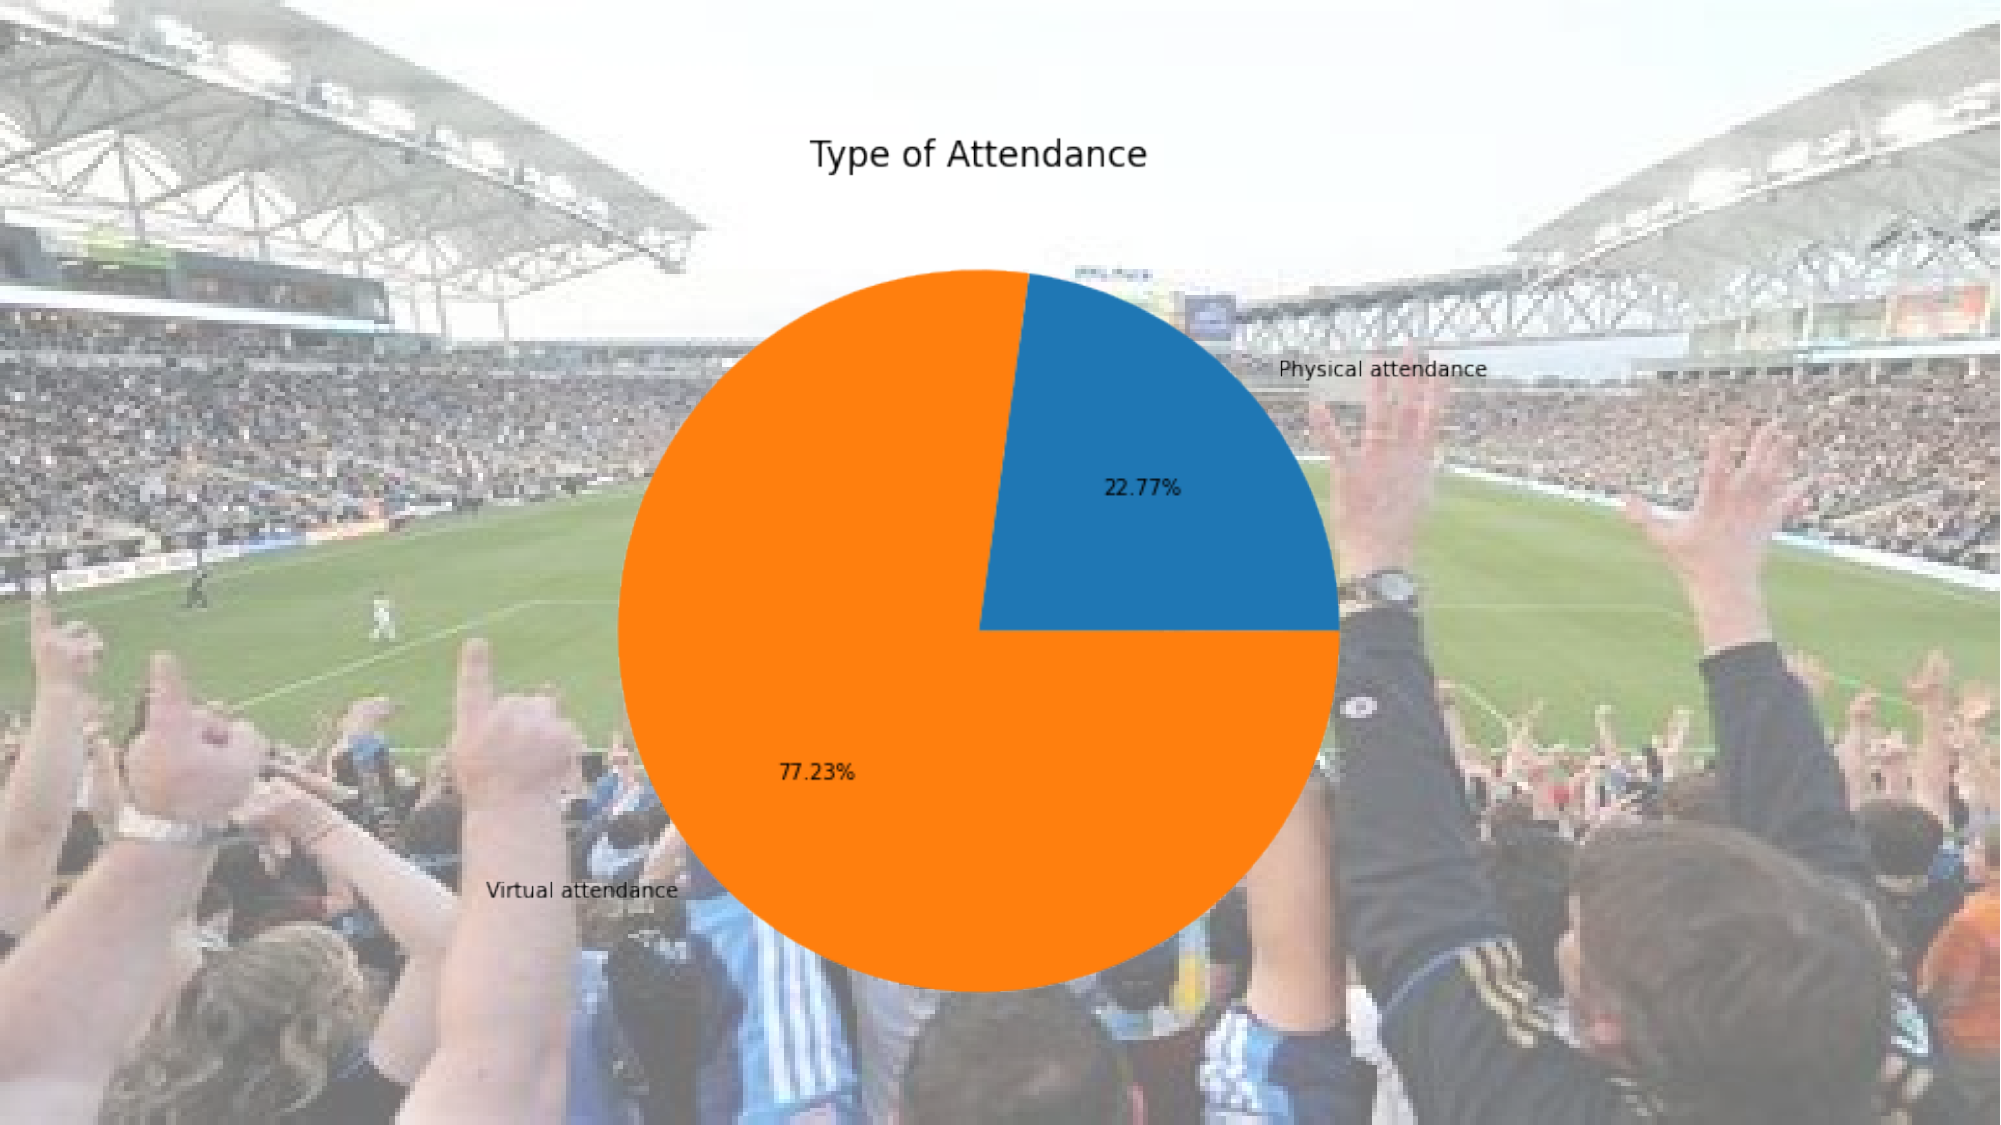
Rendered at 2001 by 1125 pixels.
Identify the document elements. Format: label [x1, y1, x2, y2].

list [472, 124, 1503, 1098]
